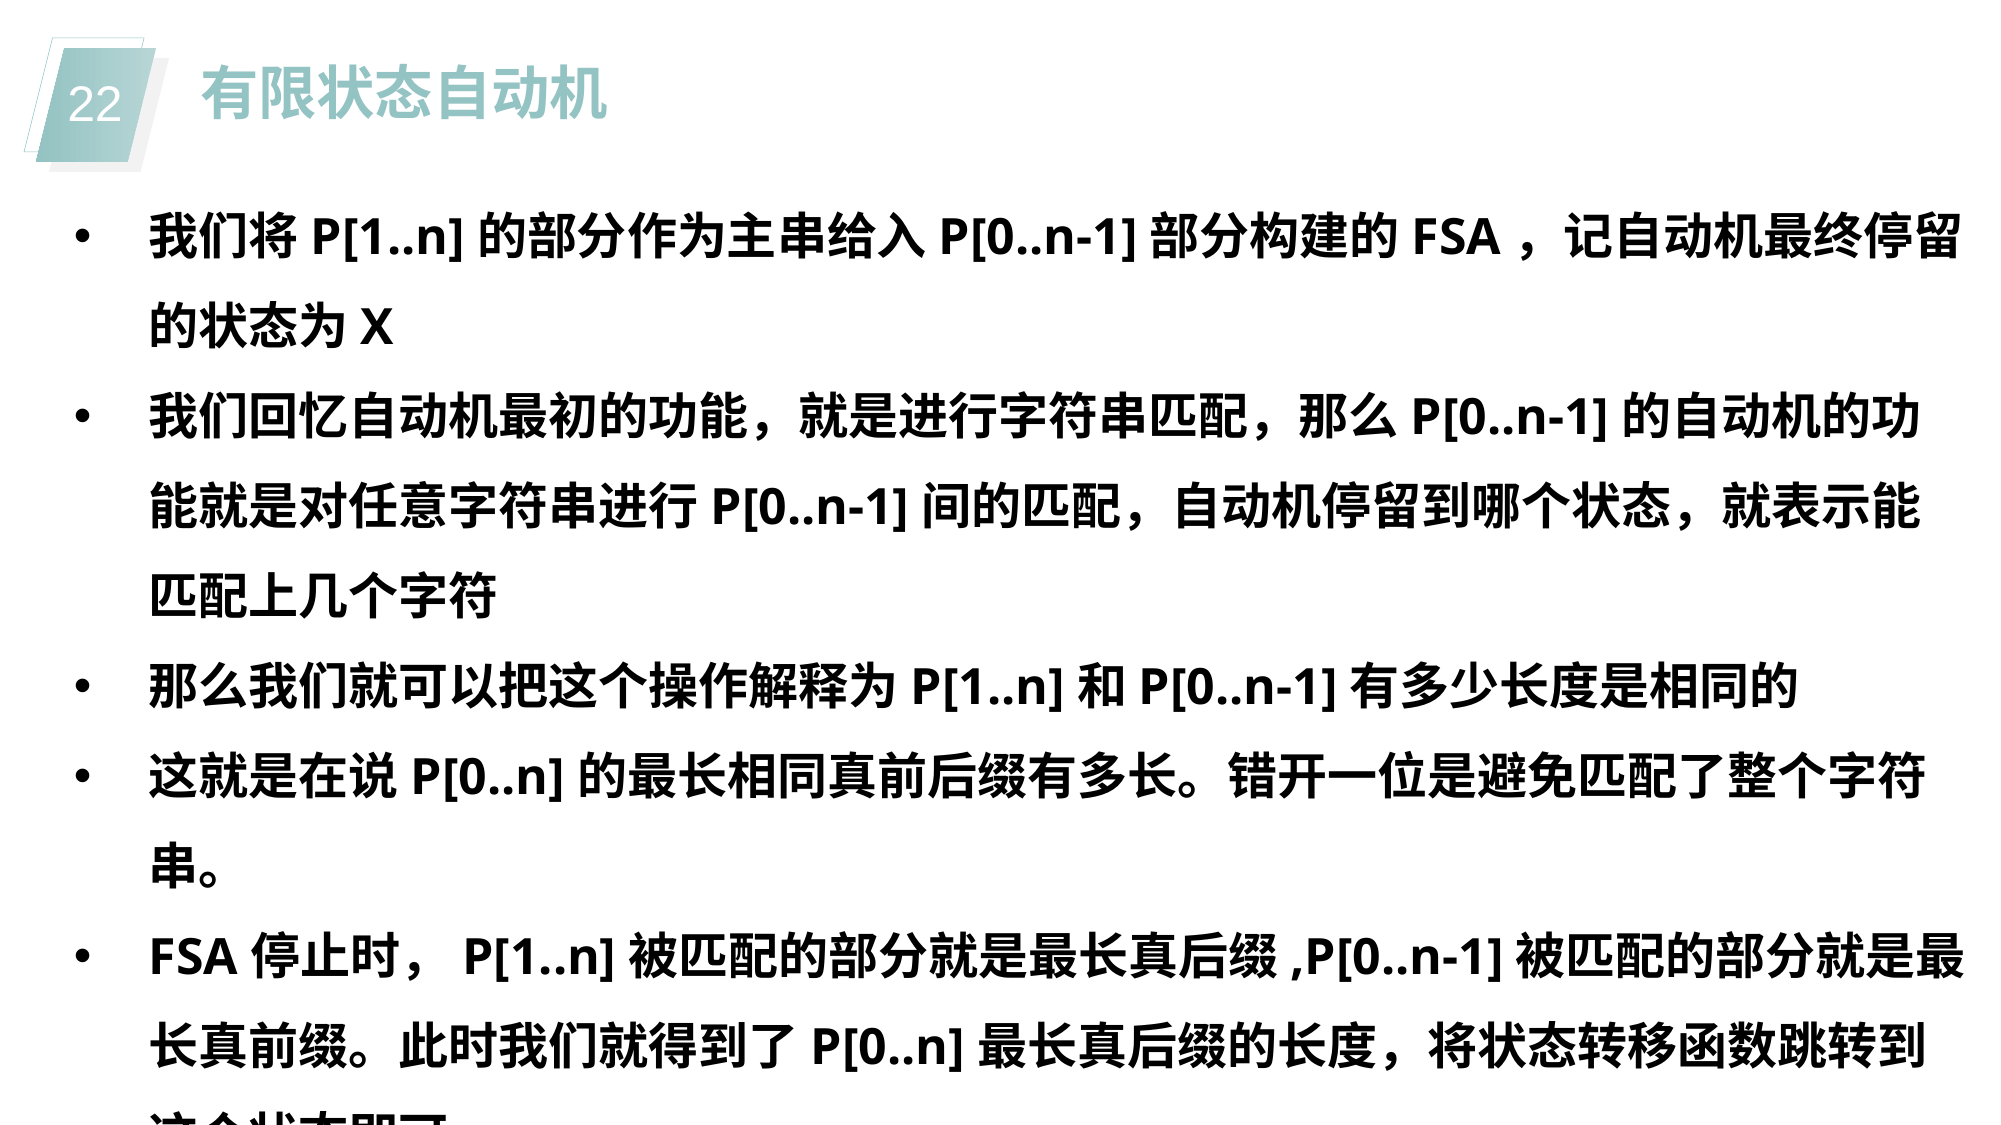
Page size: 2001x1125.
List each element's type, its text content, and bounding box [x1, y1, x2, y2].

text_box 我们将P[1..n]的部分作为主串给入P[0..n-1]部分构建的FSA，记自动机最终停留的状态为X 我们回忆自动机最初的功能，就是进行字符串匹配，那么P[0..n-1]的自动机的功能就是对任意字符串进行P[0..n-1]间的匹配，自动机停留到哪个状态，就表示能匹配上几个字符 那么我们就可以把这个操作解释为P[1..n]和P[0..n-1]有多少长度是相同的 这就是在说P[0..n]的最长相同真前后缀有多长。错开一位是避免匹配了整个字符串。 FSA停止时，P[1..n]被匹配的部分就是最长真后缀,P[0..n-1]被匹配的部分就是最长真前缀。此时我们就得到了P[0..n]最长真后缀的长度，将状态转移函数跳转到这个状态即可。 [59, 167, 1982, 1125]
text_box 有限状态自动机 [185, 48, 676, 134]
